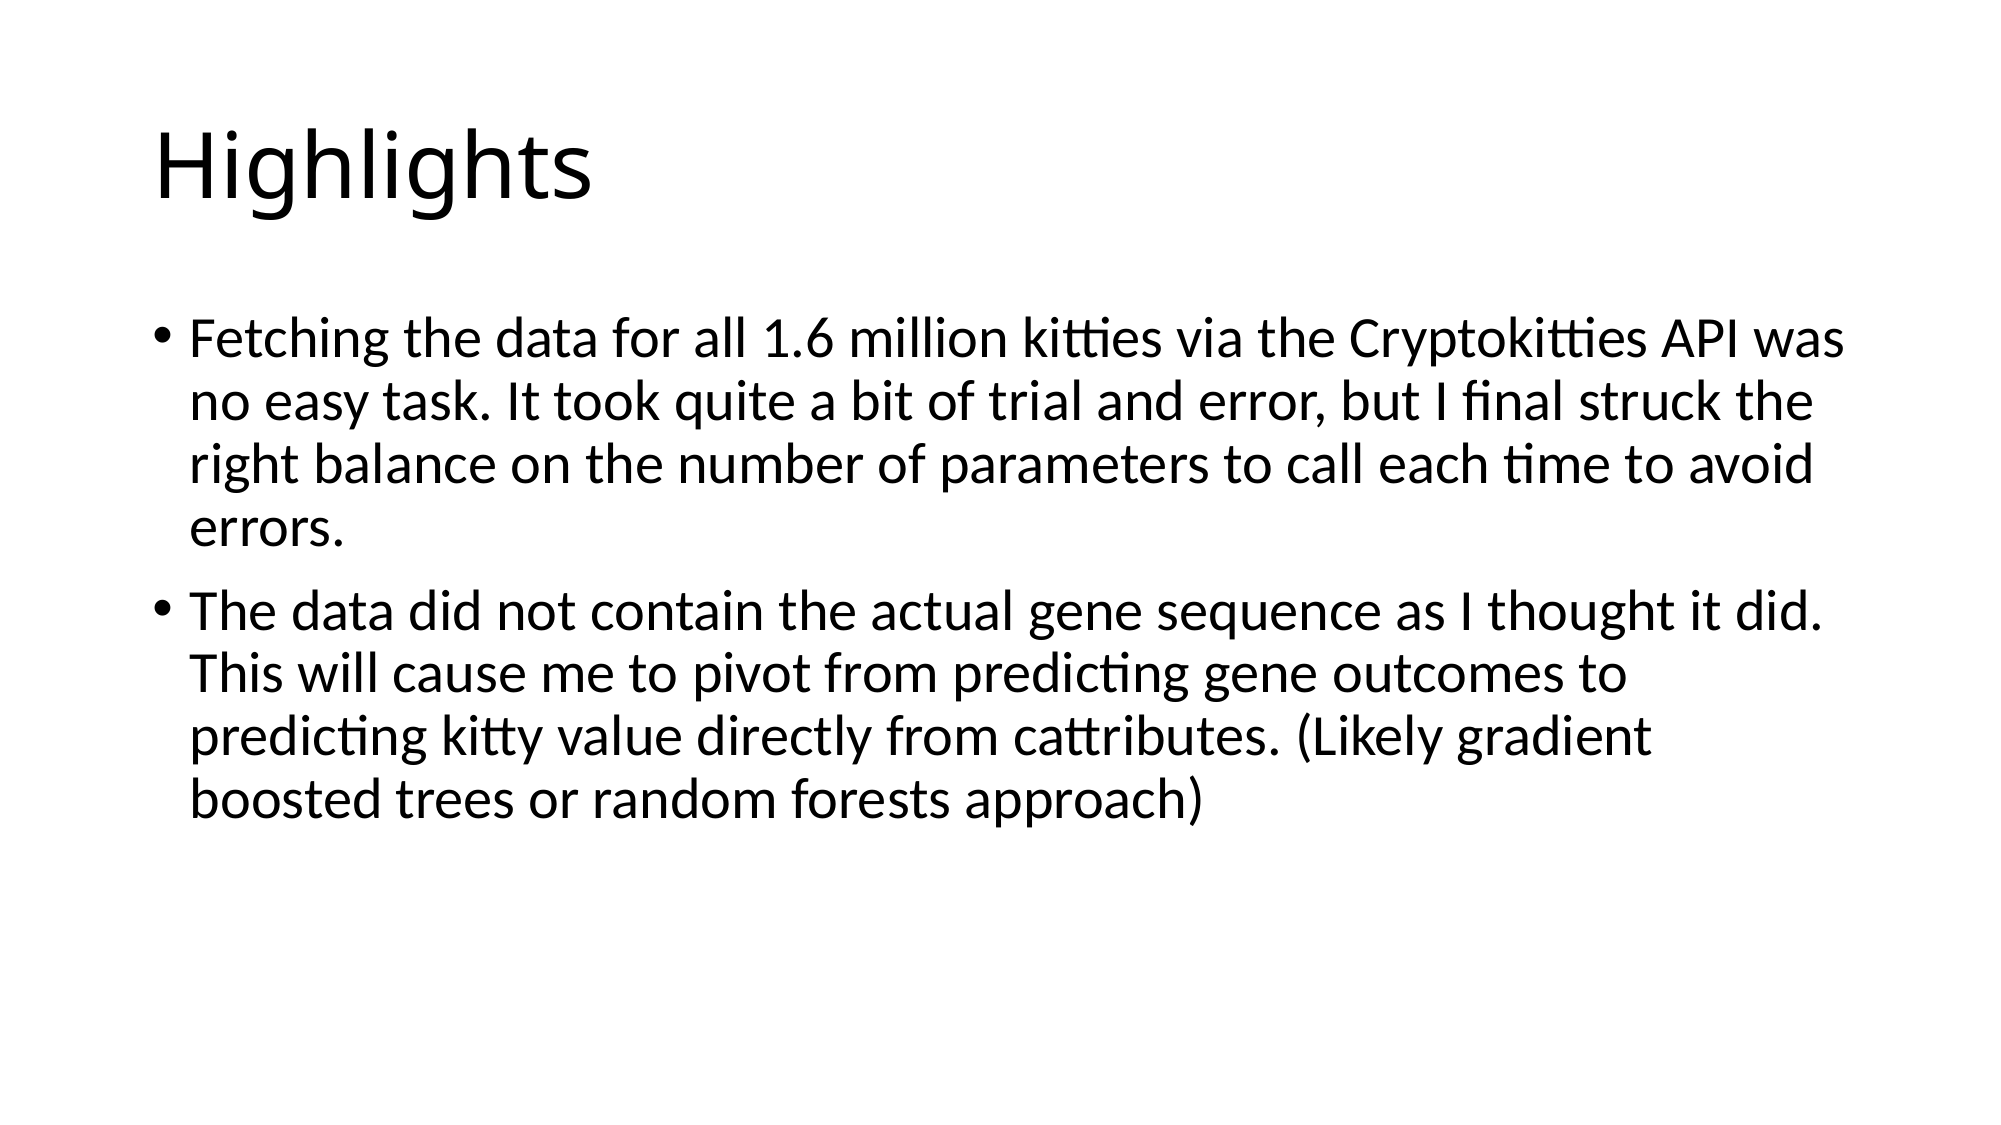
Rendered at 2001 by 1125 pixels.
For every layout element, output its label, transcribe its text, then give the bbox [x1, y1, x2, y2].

list Fetching the data for all 1.6 million kitties via the Cryptokitties API was no easy task. It took quite a bit of trial and error, but I final struck the right balance on the number of parameters to call each time to avoid errors. The data did not contain the actual gene sequence as I thought it did. This will cause me to pivot from predicting gene outcomes to predicting kitty value directly from cattributes. (Likely gradient boosted trees or random forests approach) [137, 299, 1863, 1014]
title Highlights [137, 59, 1863, 278]
